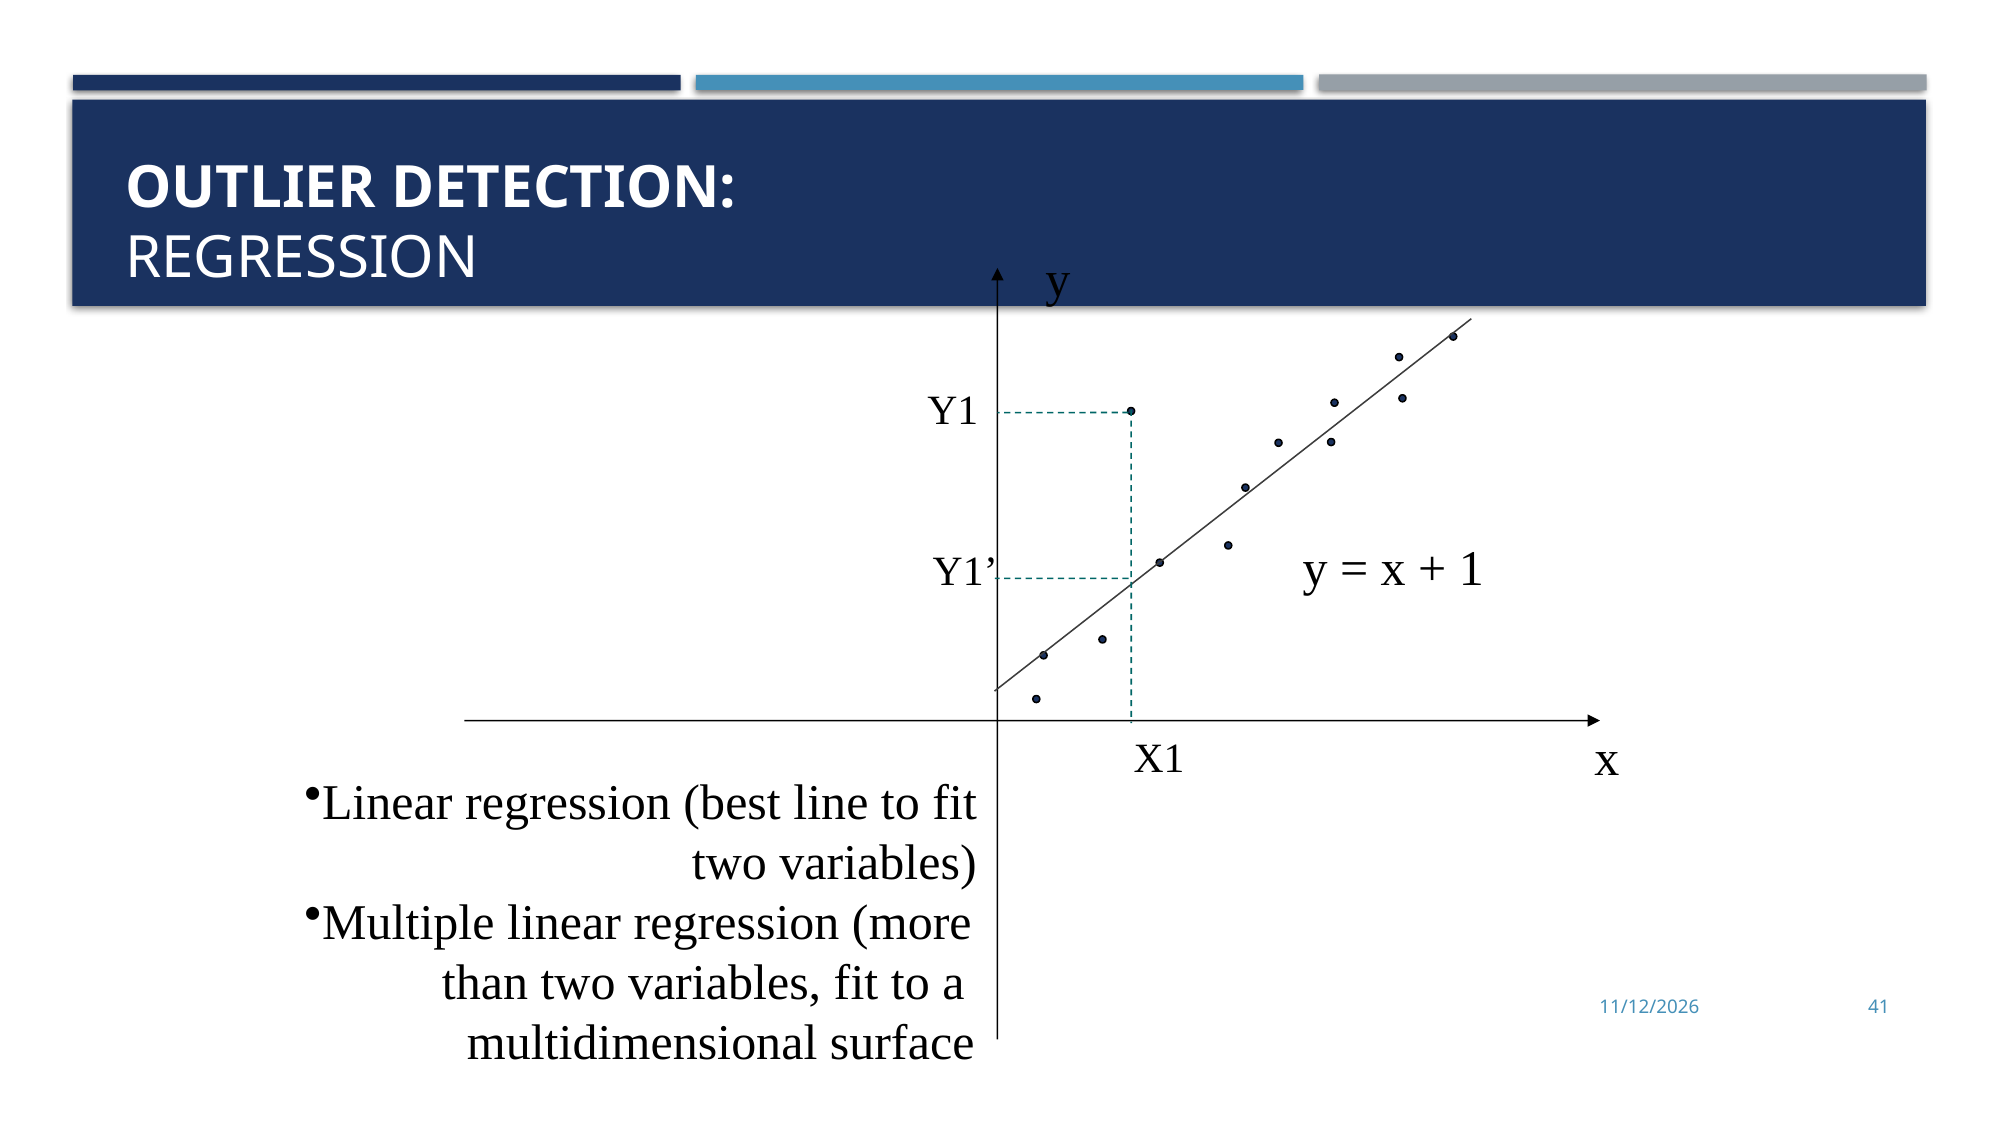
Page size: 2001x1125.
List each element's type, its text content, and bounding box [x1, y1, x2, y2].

text_box [991, 267, 1004, 536]
text_box [1241, 484, 1249, 492]
title Outlier detection: Regression [110, 109, 896, 298]
text_box [1395, 353, 1403, 361]
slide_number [1247, 977, 1715, 1037]
text_box y = x + 1 [1287, 528, 1499, 603]
text_box Y1 [912, 375, 994, 440]
text_box Linear regression (best line to fit two variables) Multiple linear regression (more than two variables, fit to a multidimensional surface [289, 762, 1000, 1078]
text_box [1098, 635, 1106, 643]
slide_number 41 [1732, 977, 1905, 1037]
text_box [1040, 651, 1048, 659]
text_box [1156, 559, 1164, 567]
text_box [1330, 399, 1339, 407]
text_box [1327, 438, 1335, 446]
text_box [1127, 407, 1135, 415]
text_box Y1’ [917, 536, 1013, 601]
text_box X1 [1118, 723, 1200, 789]
text_box y [1030, 238, 1086, 314]
text_box [1224, 541, 1232, 549]
text_box [1032, 695, 1040, 703]
text_box [1398, 394, 1406, 402]
text_box [1449, 333, 1457, 341]
text_box [1275, 439, 1283, 447]
text_box x [1579, 718, 1635, 794]
